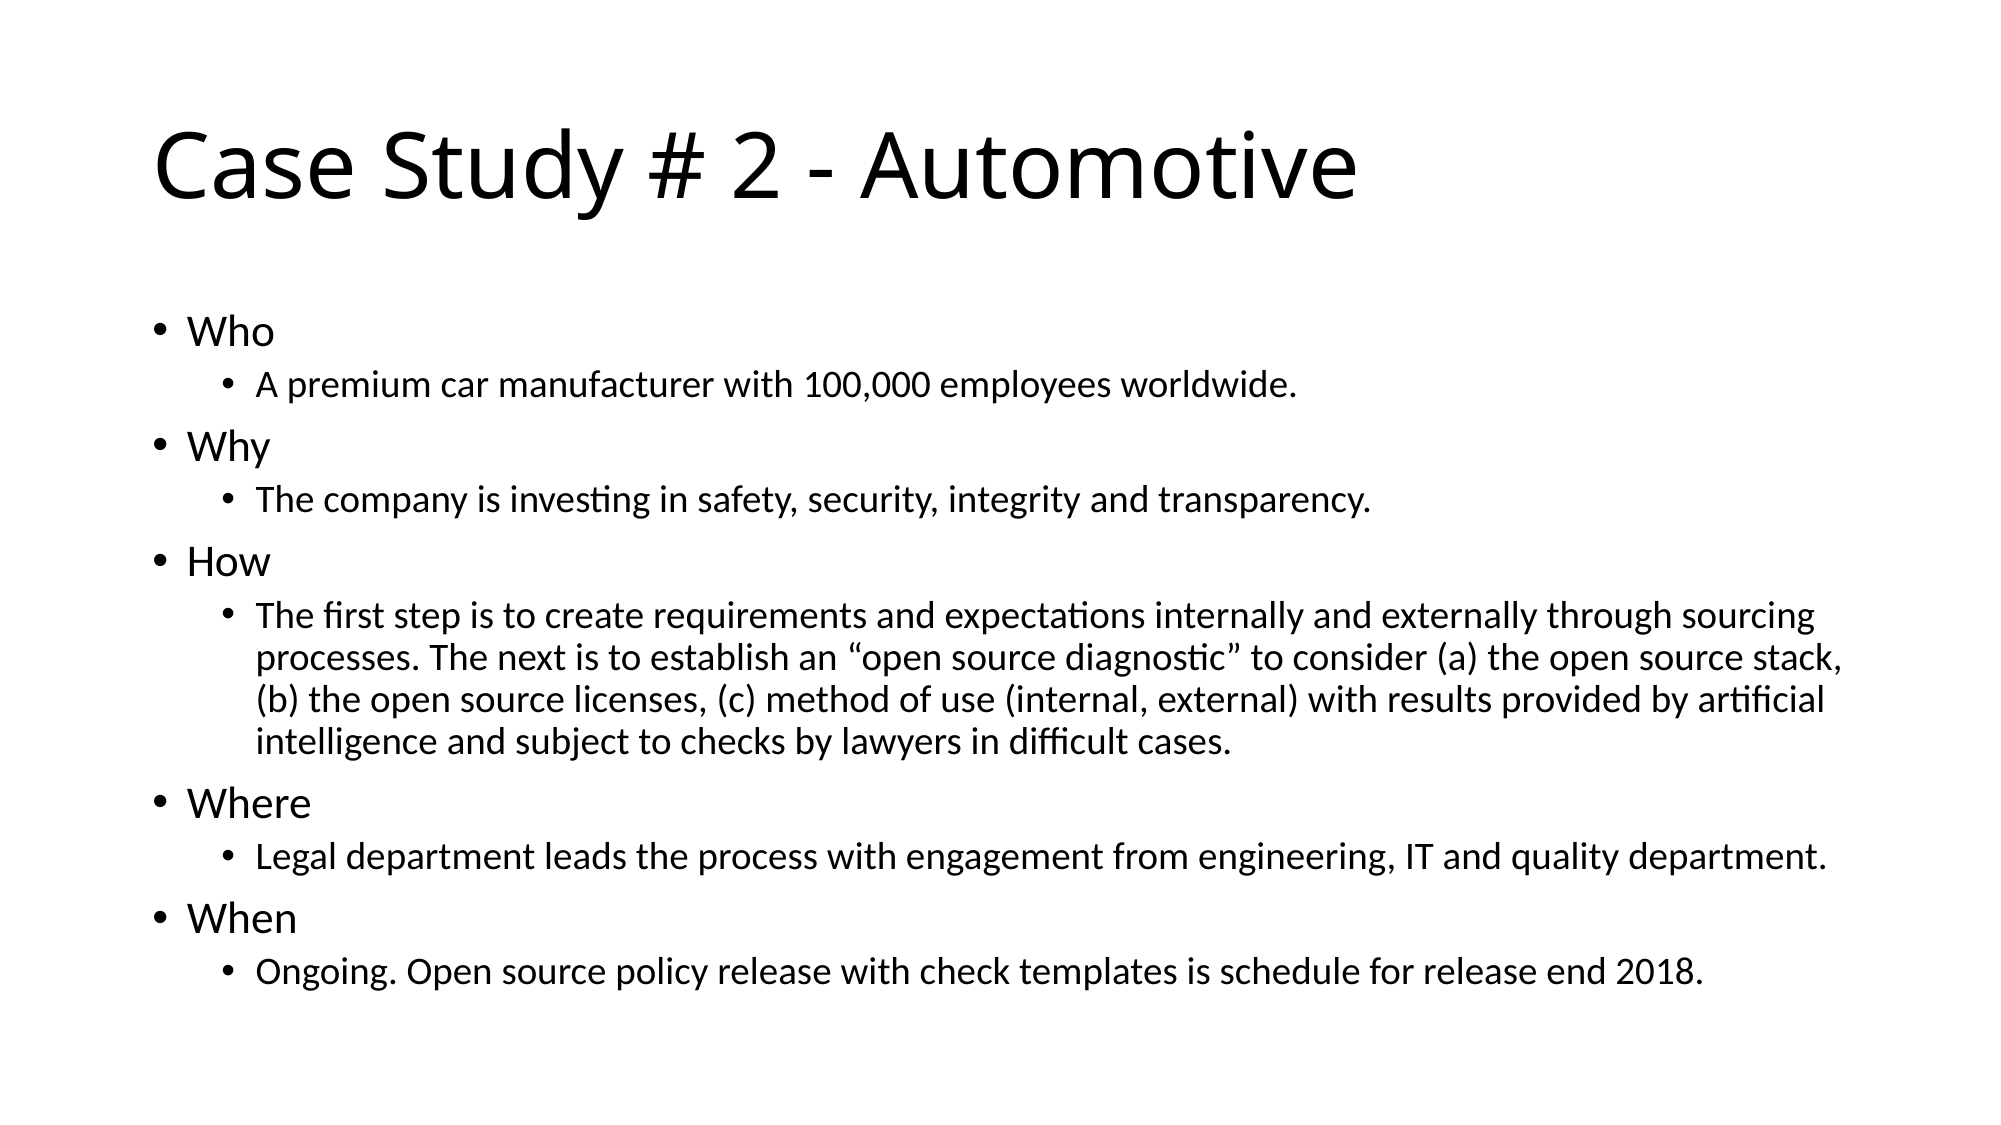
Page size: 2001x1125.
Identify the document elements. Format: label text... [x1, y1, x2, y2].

list Who A premium car manufacturer with 100,000 employees worldwide. Why The company is investing in safety, security, integrity and transparency. How The first step is to create requirements and expectations internally and externally through sourcing processes. The next is to establish an “open source diagnostic” to consider (a) the open source stack, (b) the open source licenses, (c) method of use (internal, external) with results provided by artificial intelligence and subject to checks by lawyers in difficult cases. Where Legal department leads the process with engagement from engineering, IT and quality department. When Ongoing. Open source policy release with check templates is schedule for release end 2018. [137, 299, 1863, 1014]
title Case Study # 2 - Automotive [137, 59, 1863, 278]
